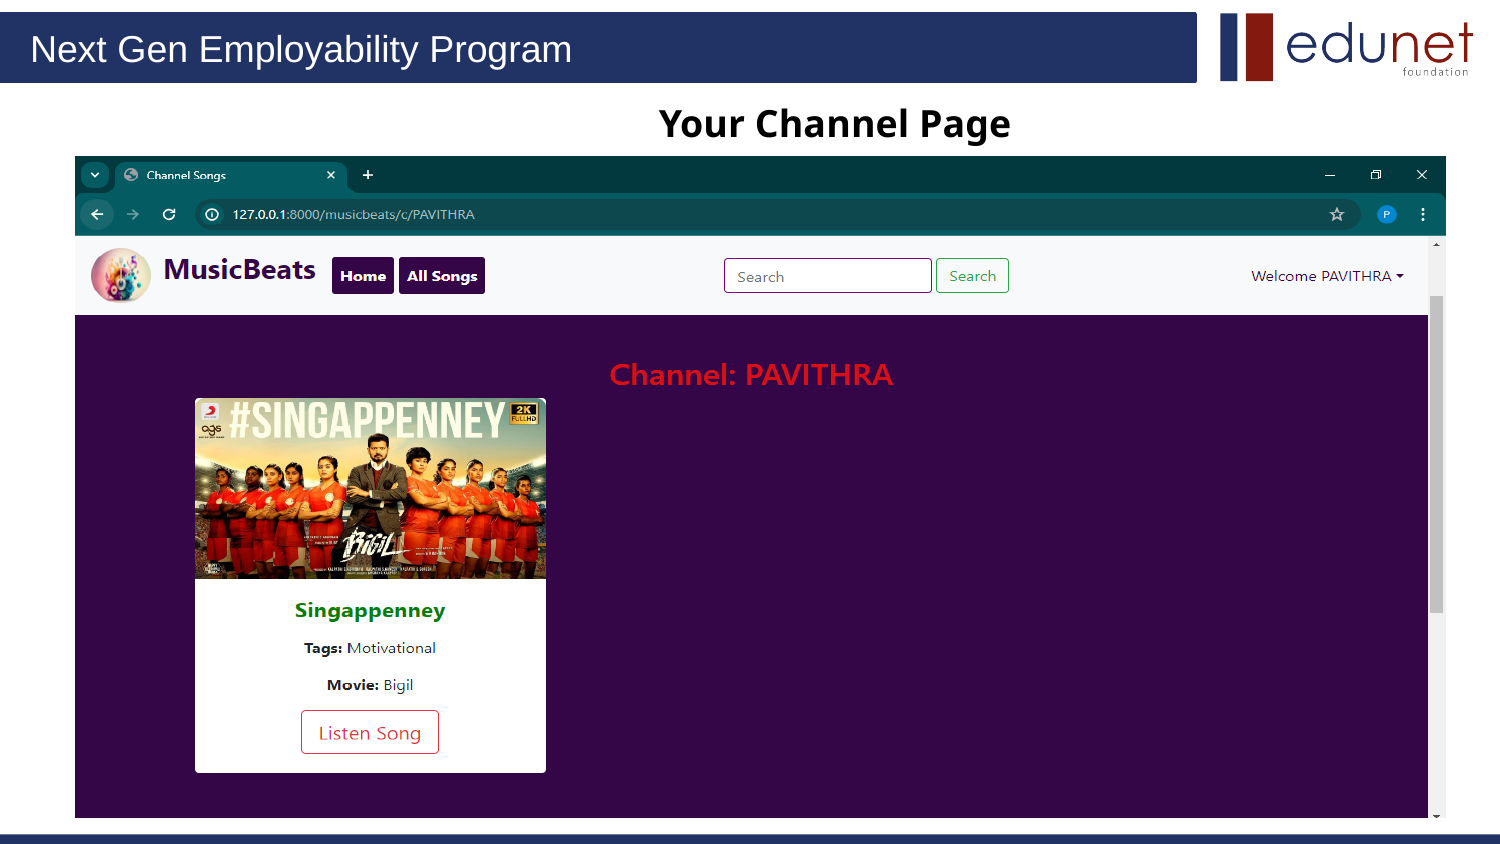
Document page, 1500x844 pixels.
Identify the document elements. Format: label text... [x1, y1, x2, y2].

title Your Channel Page [15, 41, 1309, 205]
picture [74, 156, 1446, 818]
picture [1279, 14, 1482, 83]
